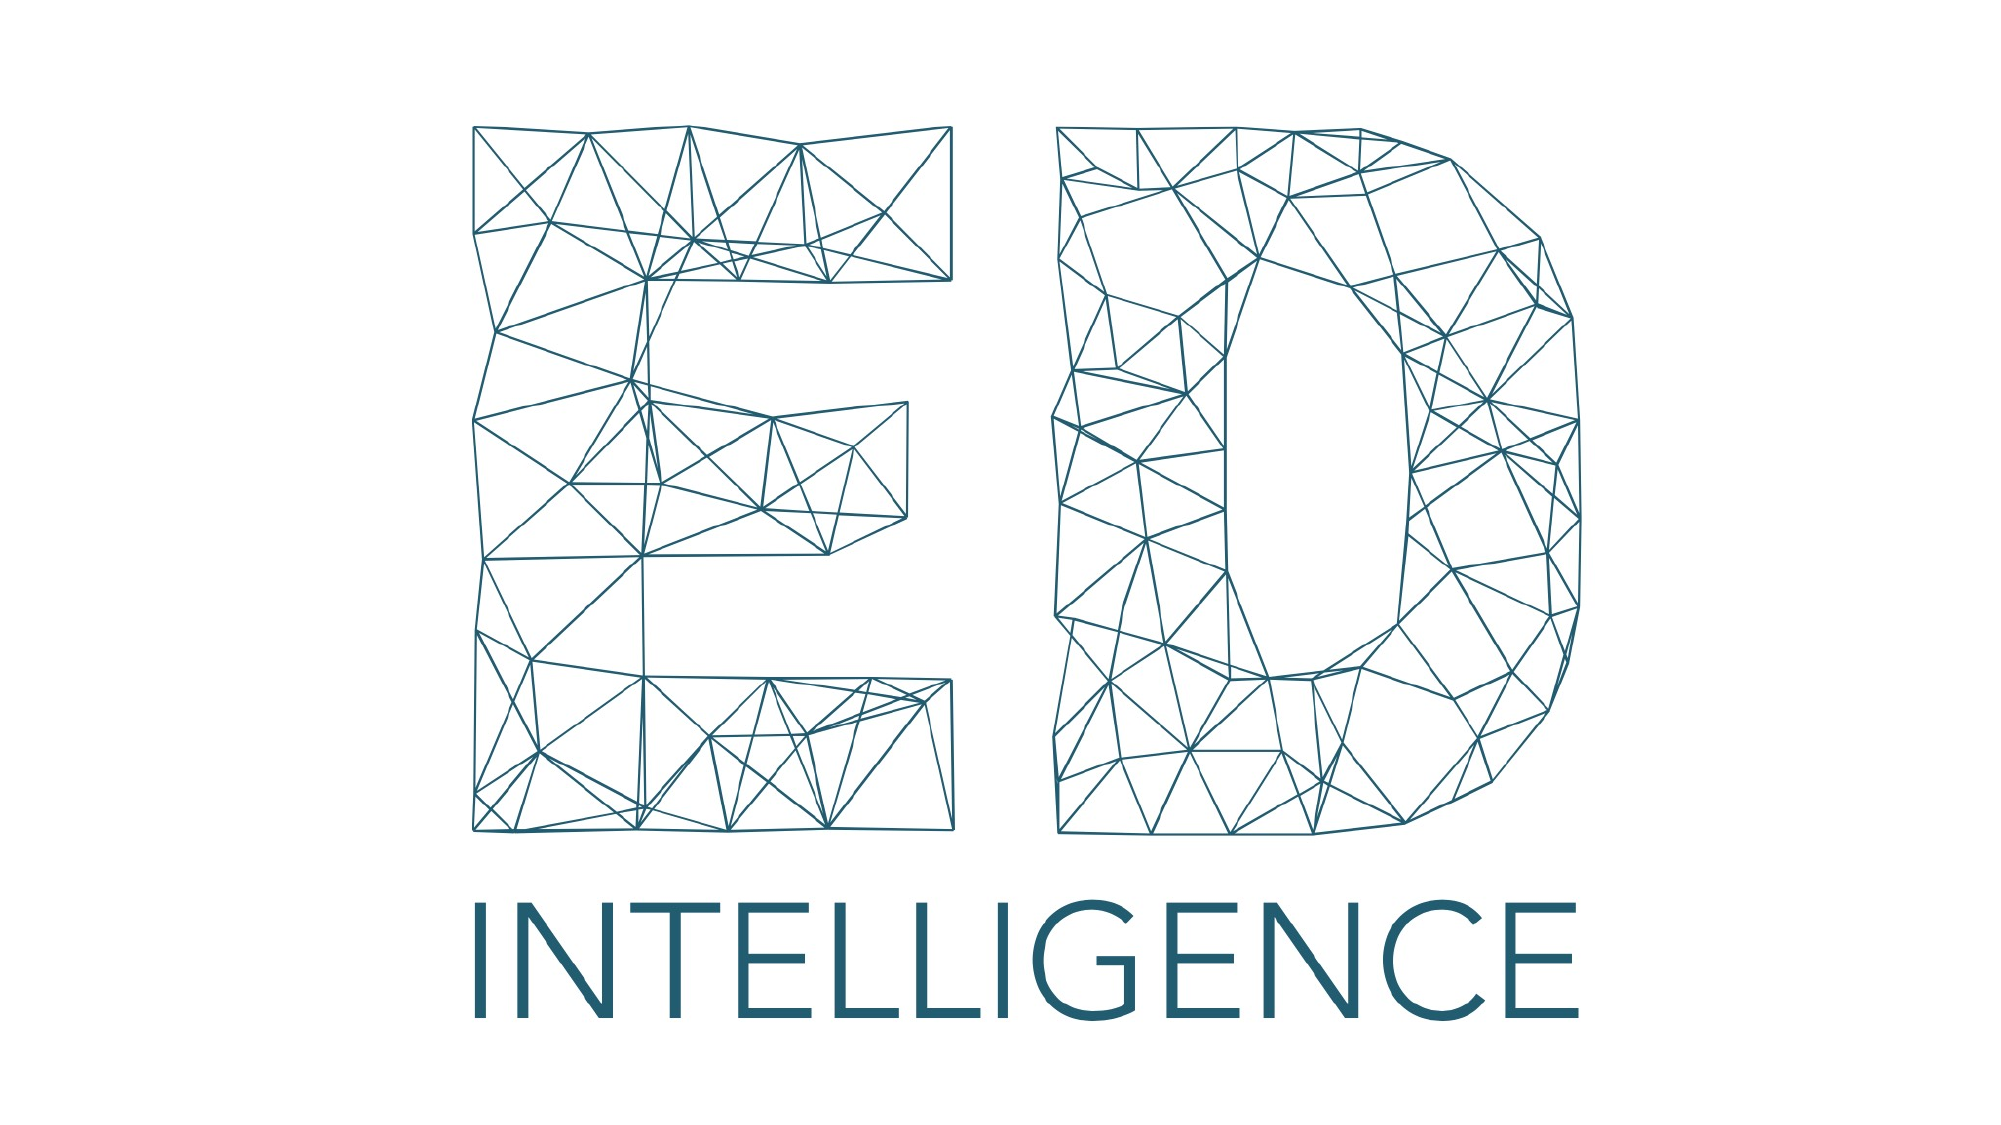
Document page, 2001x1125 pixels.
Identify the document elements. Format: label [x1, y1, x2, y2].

picture [316, 7, 1737, 1123]
